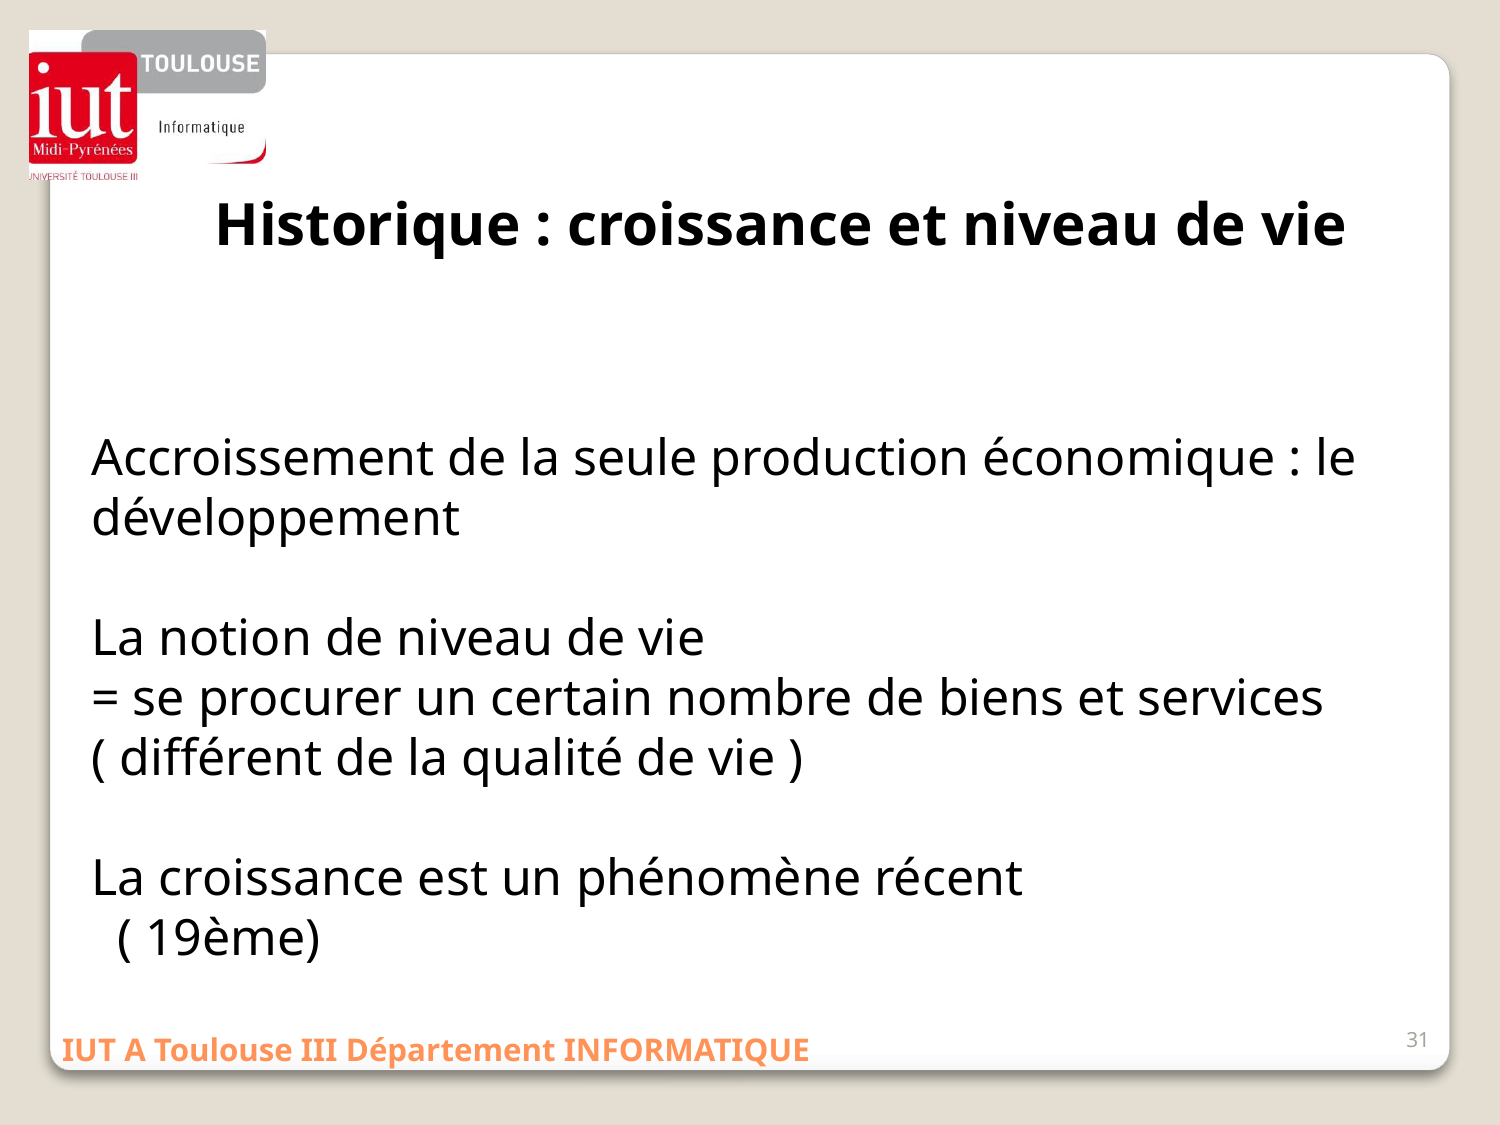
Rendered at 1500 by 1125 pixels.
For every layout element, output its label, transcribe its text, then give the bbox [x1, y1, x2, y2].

text_box IUT A Toulouse III Département INFORMATIQUE [47, 1022, 1140, 1083]
picture [29, 30, 266, 180]
slide_number 31 [1369, 1002, 1445, 1063]
text_box Historique : croissance et niveau de vie [149, 179, 1413, 265]
text_box Accroissement de la seule production économique : le développement La notion de niveau de vie = se procurer un certain nombre de biens et services ( différent de la qualité de vie ) La croissance est un phénomène récent ( 19ème) [76, 418, 1447, 974]
